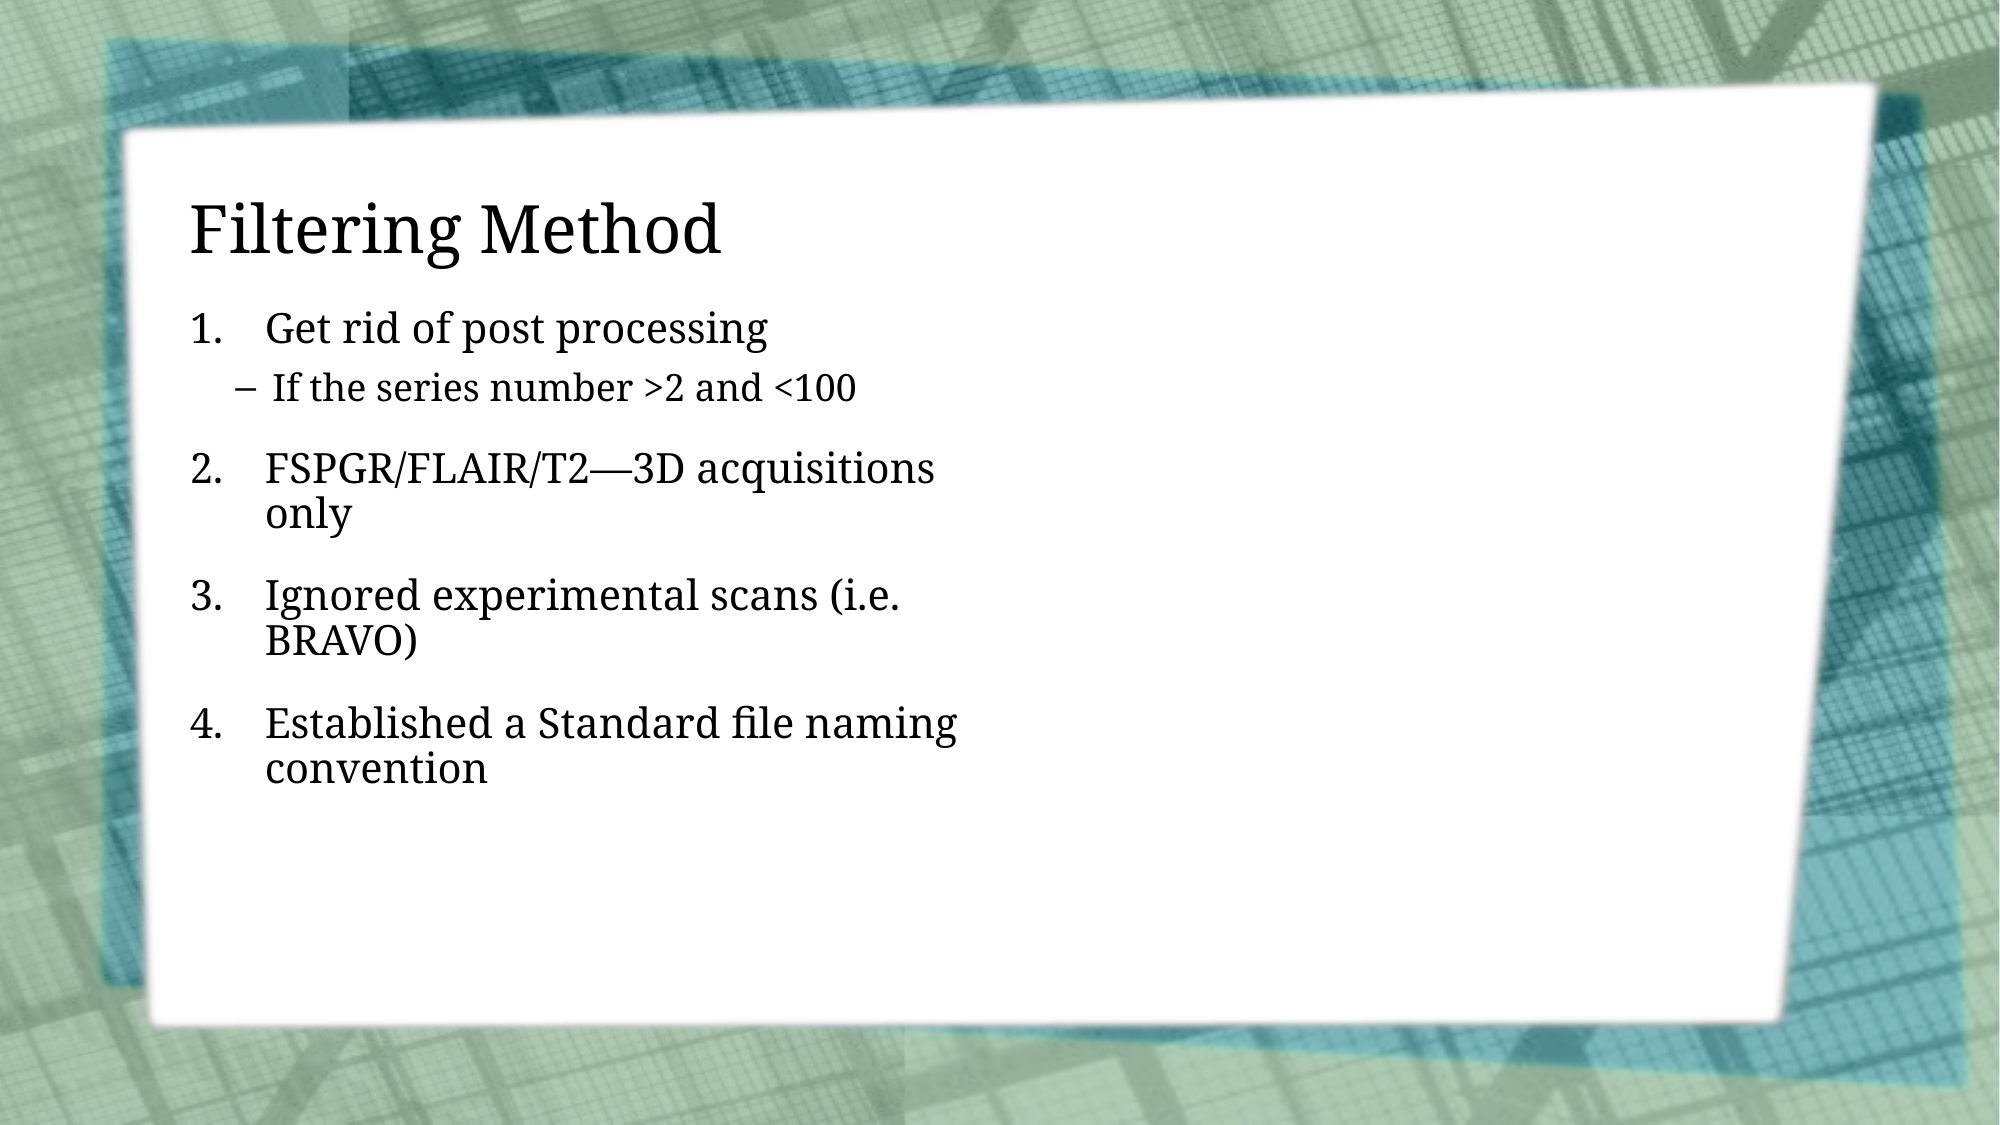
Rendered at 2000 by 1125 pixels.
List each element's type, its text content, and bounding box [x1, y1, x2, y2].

list Get rid of post processing If the series number >2 and <100 FSPGR/FLAIR/T2—3D acquisitions only Ignored experimental scans (i.e. BRAVO) Established a Standard file naming convention [174, 299, 1038, 988]
picture [0, 0, 2000, 1125]
title Filtering Method [174, 87, 1750, 275]
